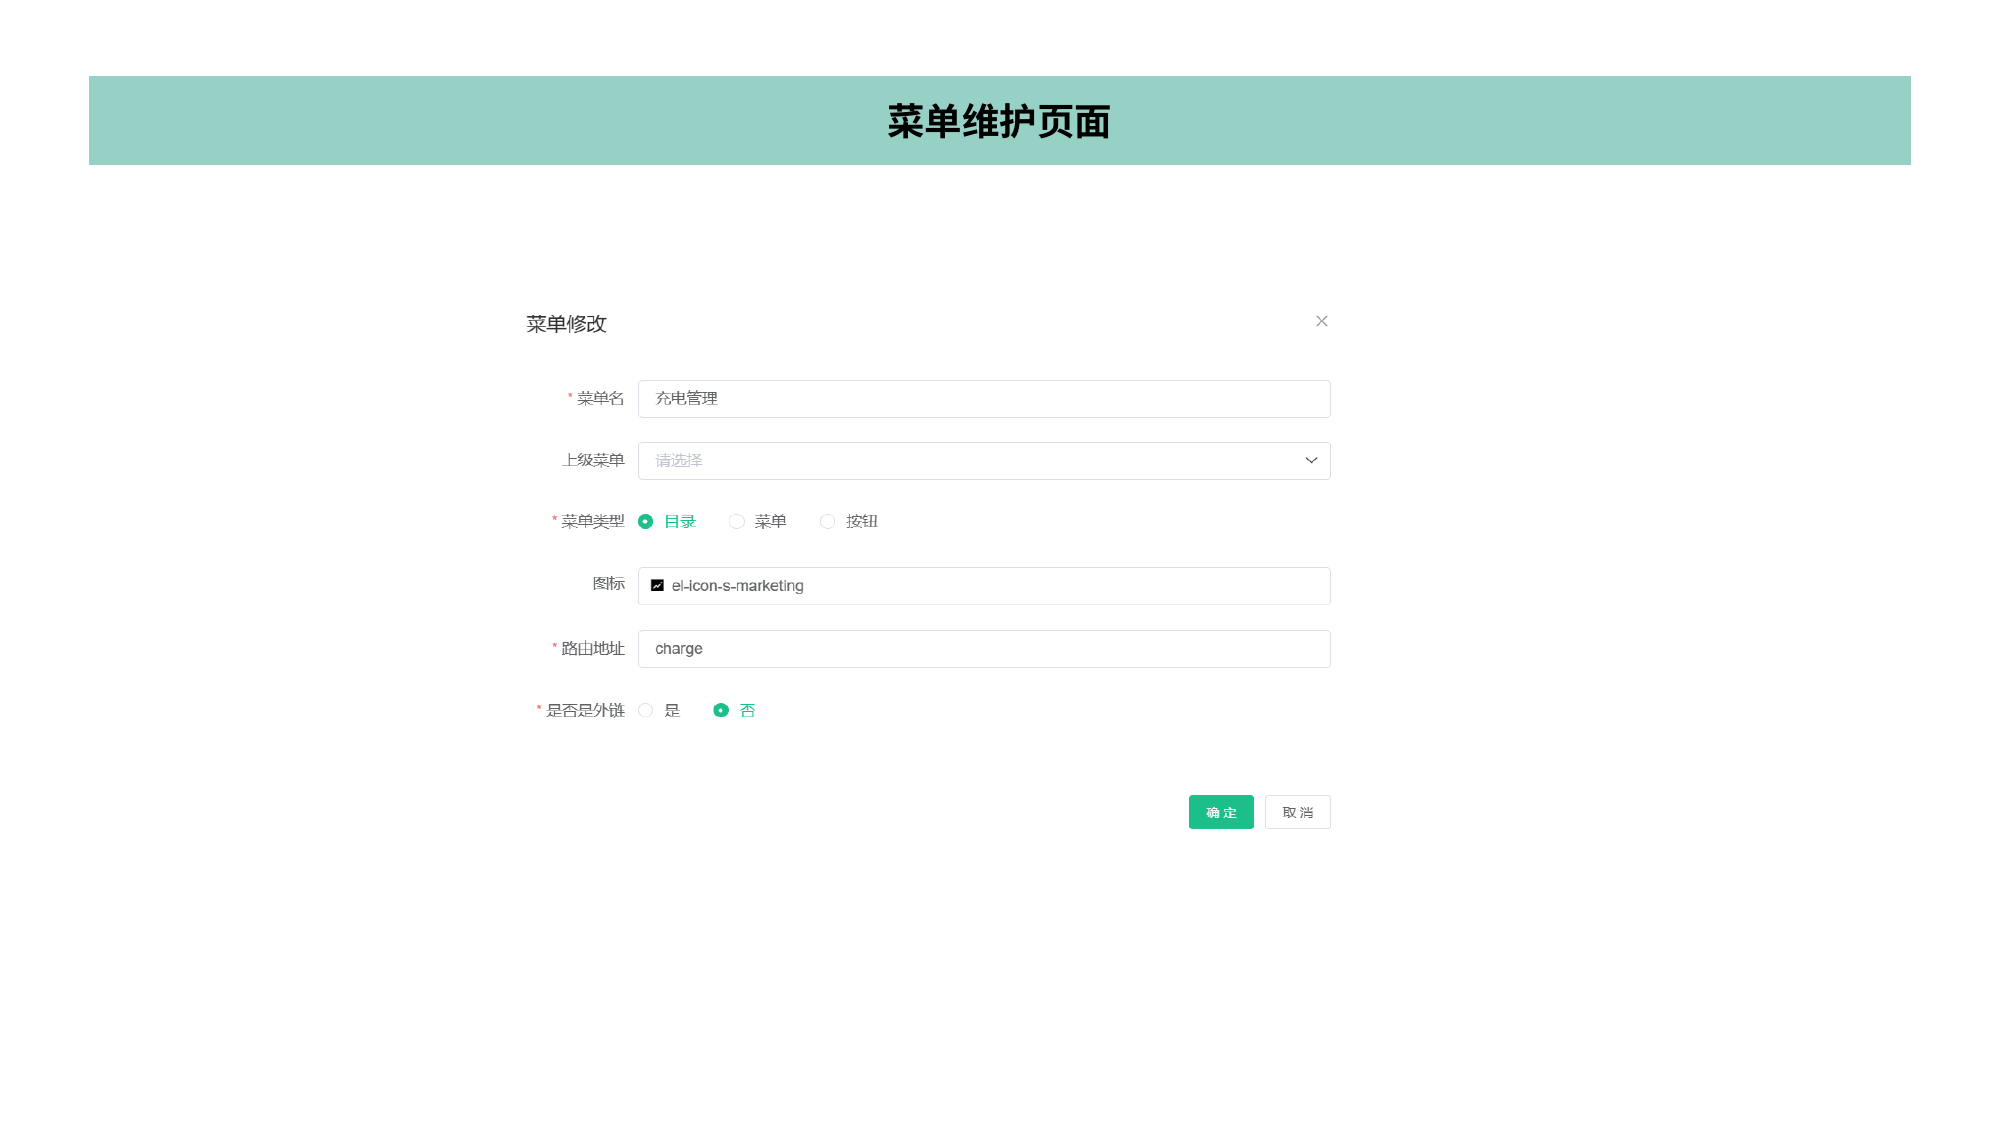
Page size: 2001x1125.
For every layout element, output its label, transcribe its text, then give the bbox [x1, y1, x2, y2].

picture [506, 293, 1352, 851]
text_box 菜单维护页面 [88, 75, 1912, 166]
